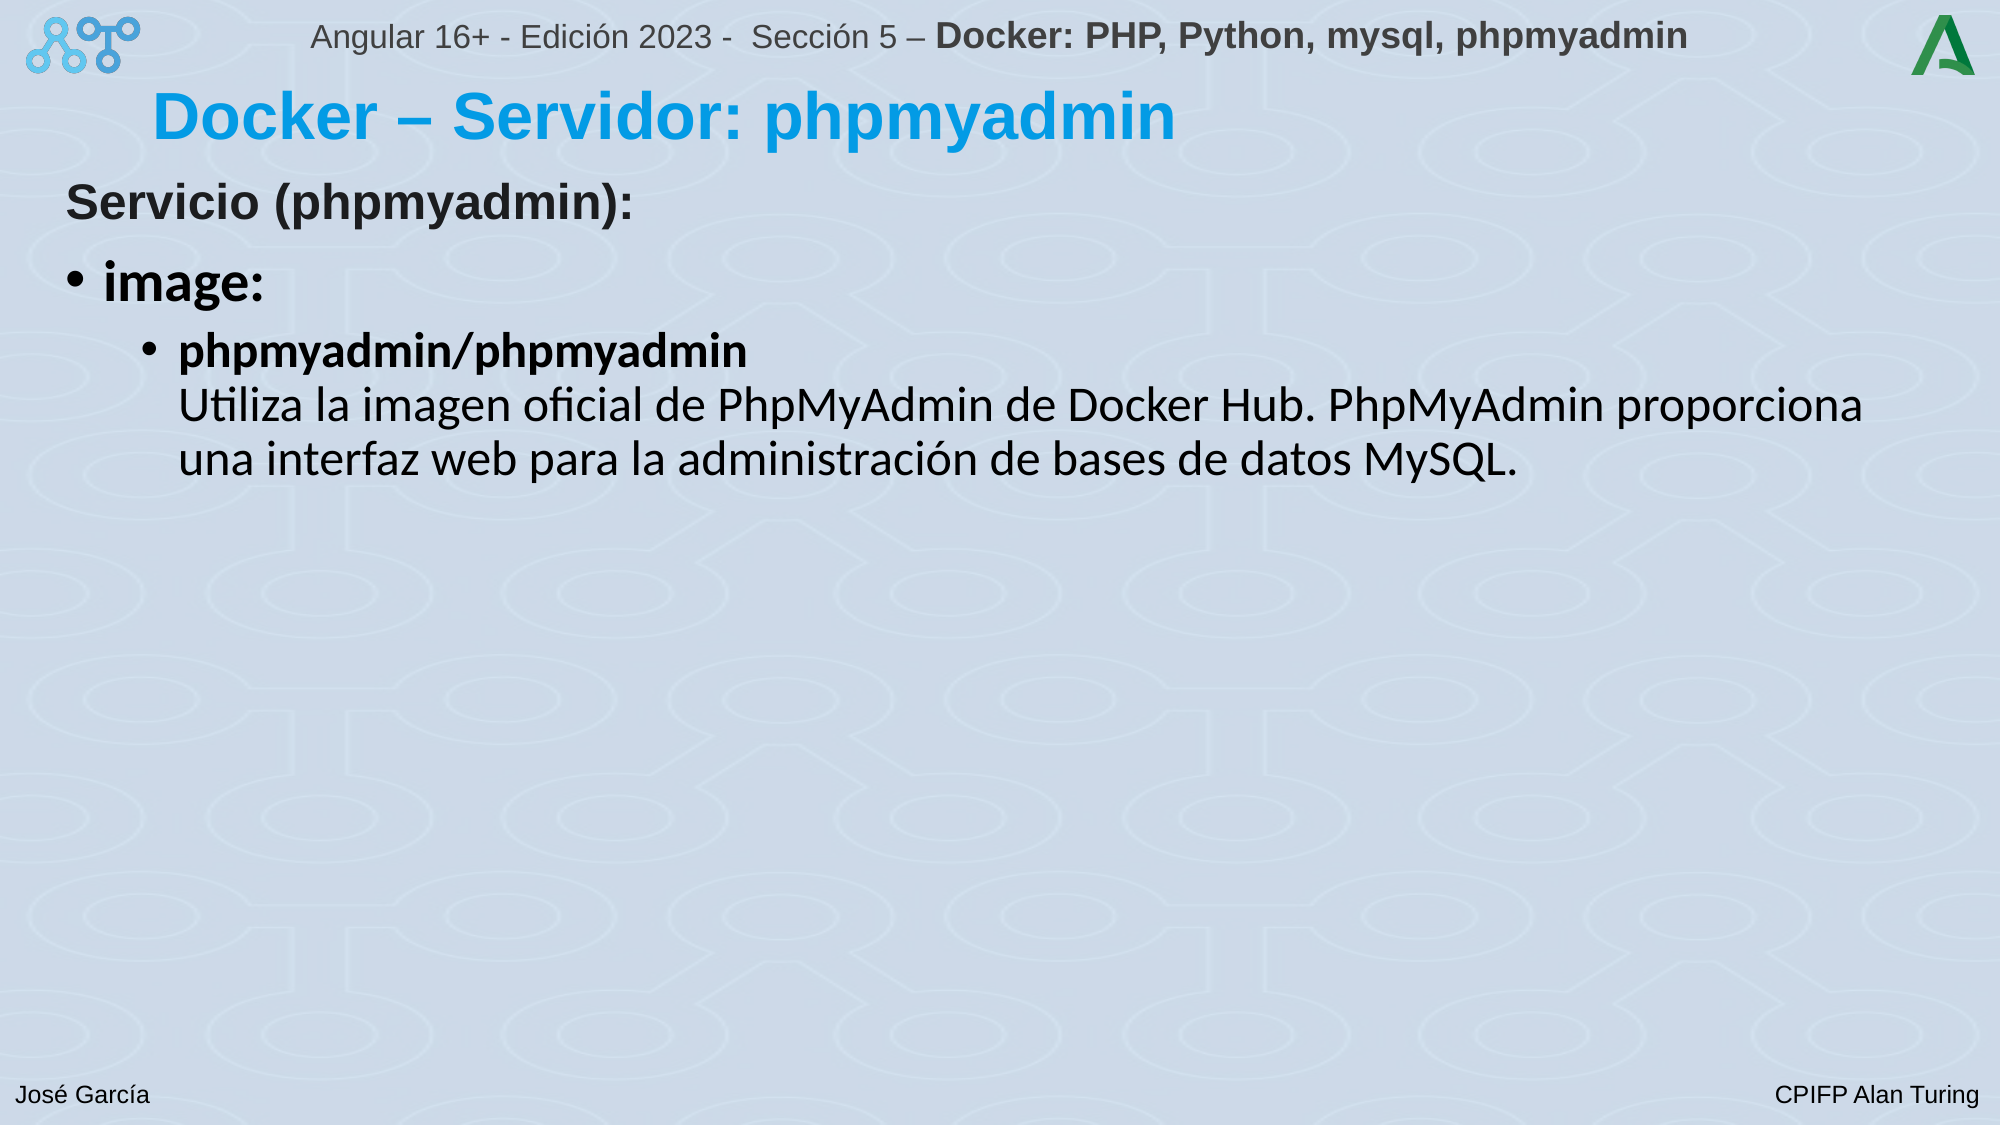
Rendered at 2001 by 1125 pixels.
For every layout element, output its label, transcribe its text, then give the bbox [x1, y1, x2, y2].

text_box CPIFP Alan Turing [1759, 1071, 1996, 1117]
text_box José García [0, 1071, 166, 1117]
text_box Angular 16+ - Edición 2023 - Sección 5 – Docker: PHP, Python, mysql, phpmyadmin [285, 3, 1705, 64]
picture [24, 15, 142, 75]
picture [1911, 15, 1975, 75]
list Servicio (phpmyadmin): image: phpmyadmin/phpmyadmin Utiliza la imagen oficial de PhpMyAdmin de Docker Hub. PhpMyAdmin proporciona una interfaz web para la administración de bases de datos MySQL. [50, 168, 1940, 1066]
title Docker – Servidor: phpmyadmin [137, 59, 1863, 177]
